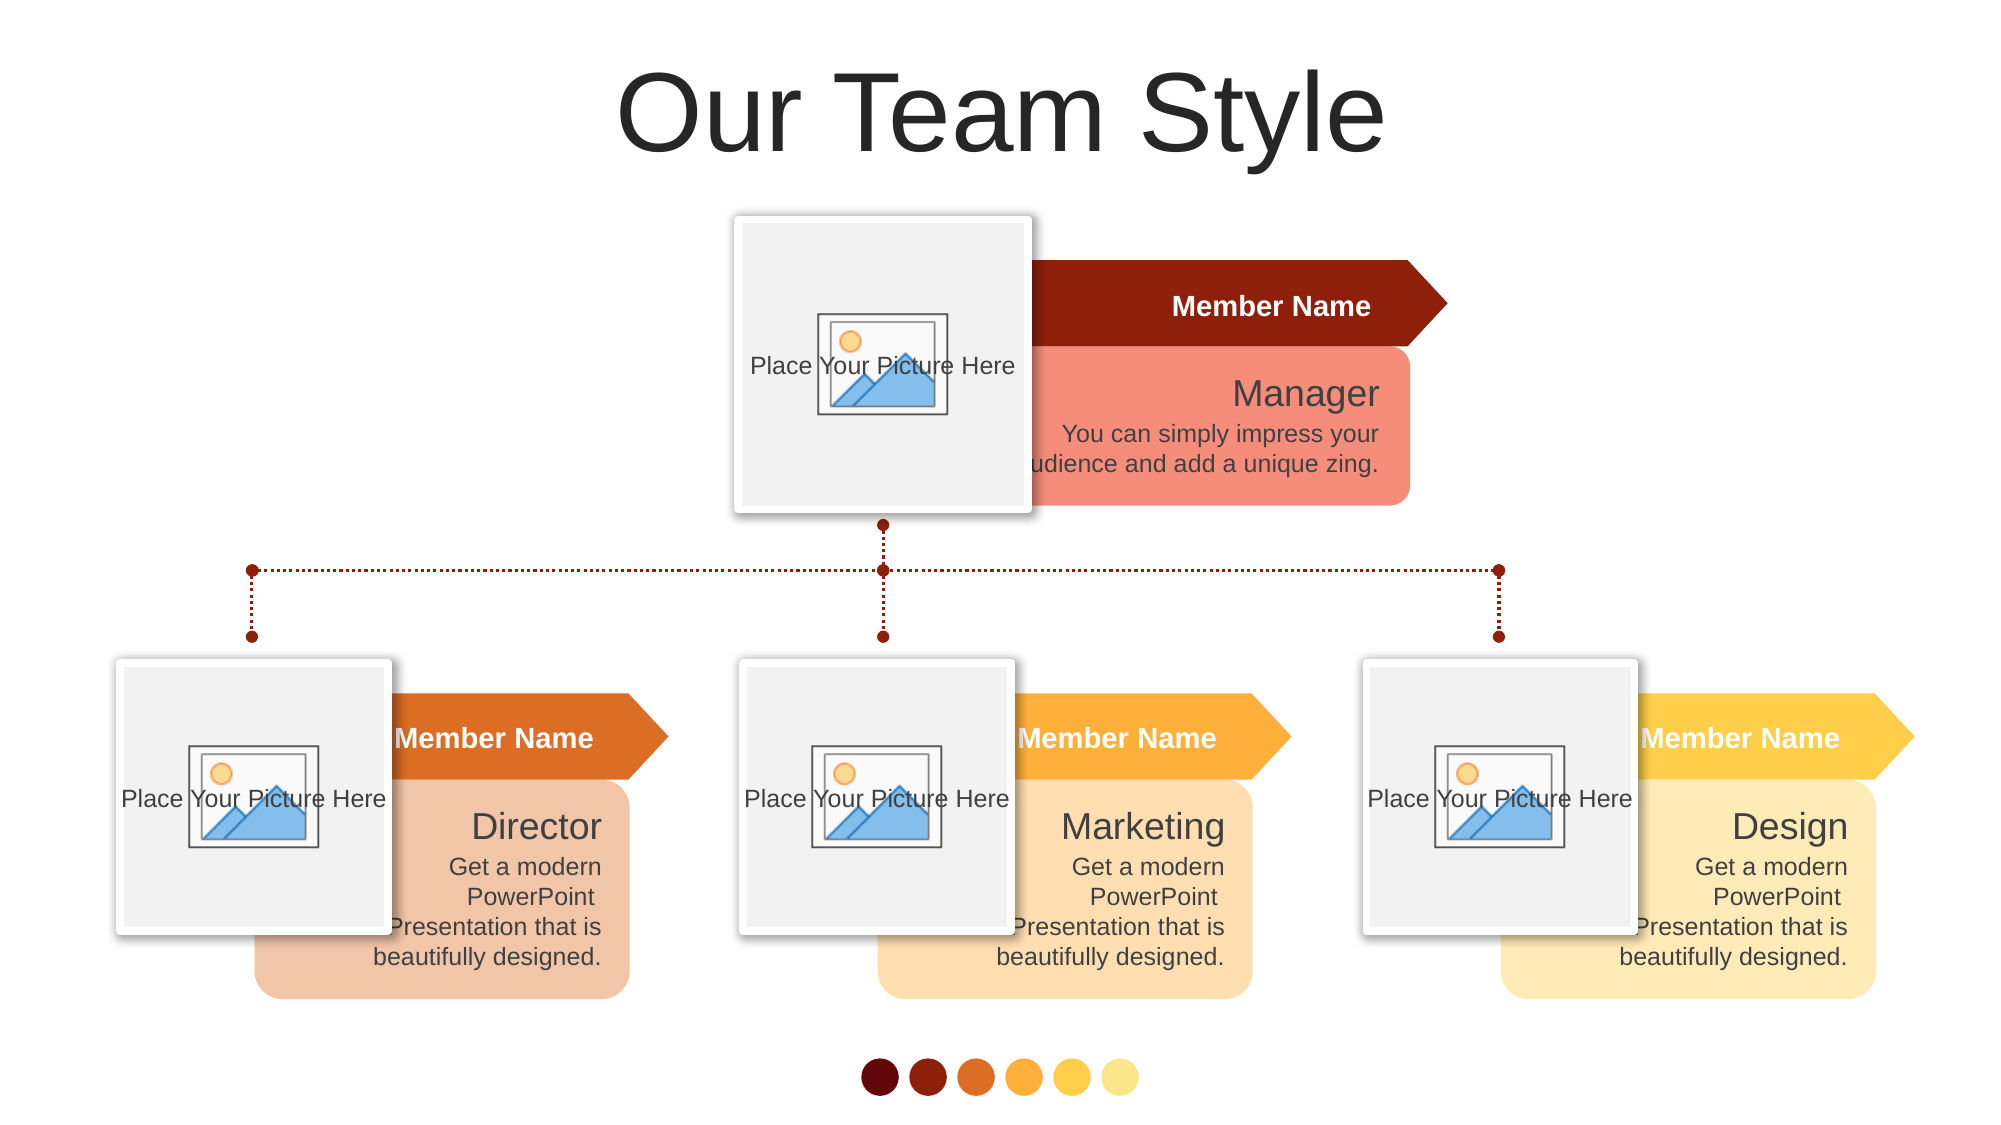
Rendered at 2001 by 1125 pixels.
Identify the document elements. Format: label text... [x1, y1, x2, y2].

picture [747, 667, 1008, 928]
text_box [876, 783, 1254, 1001]
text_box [356, 711, 617, 980]
picture [123, 667, 385, 928]
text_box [1602, 711, 1864, 980]
list Our Team Style [53, 55, 1952, 175]
text_box [405, 692, 670, 781]
text_box [1027, 692, 1294, 781]
picture [742, 223, 1025, 506]
text_box [253, 783, 631, 1001]
text_box [1044, 348, 1412, 507]
text_box [1044, 259, 1450, 348]
picture [1370, 667, 1631, 928]
text_box [1499, 783, 1877, 1001]
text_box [979, 711, 1241, 980]
text_box [1650, 692, 1917, 781]
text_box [1025, 279, 1395, 486]
